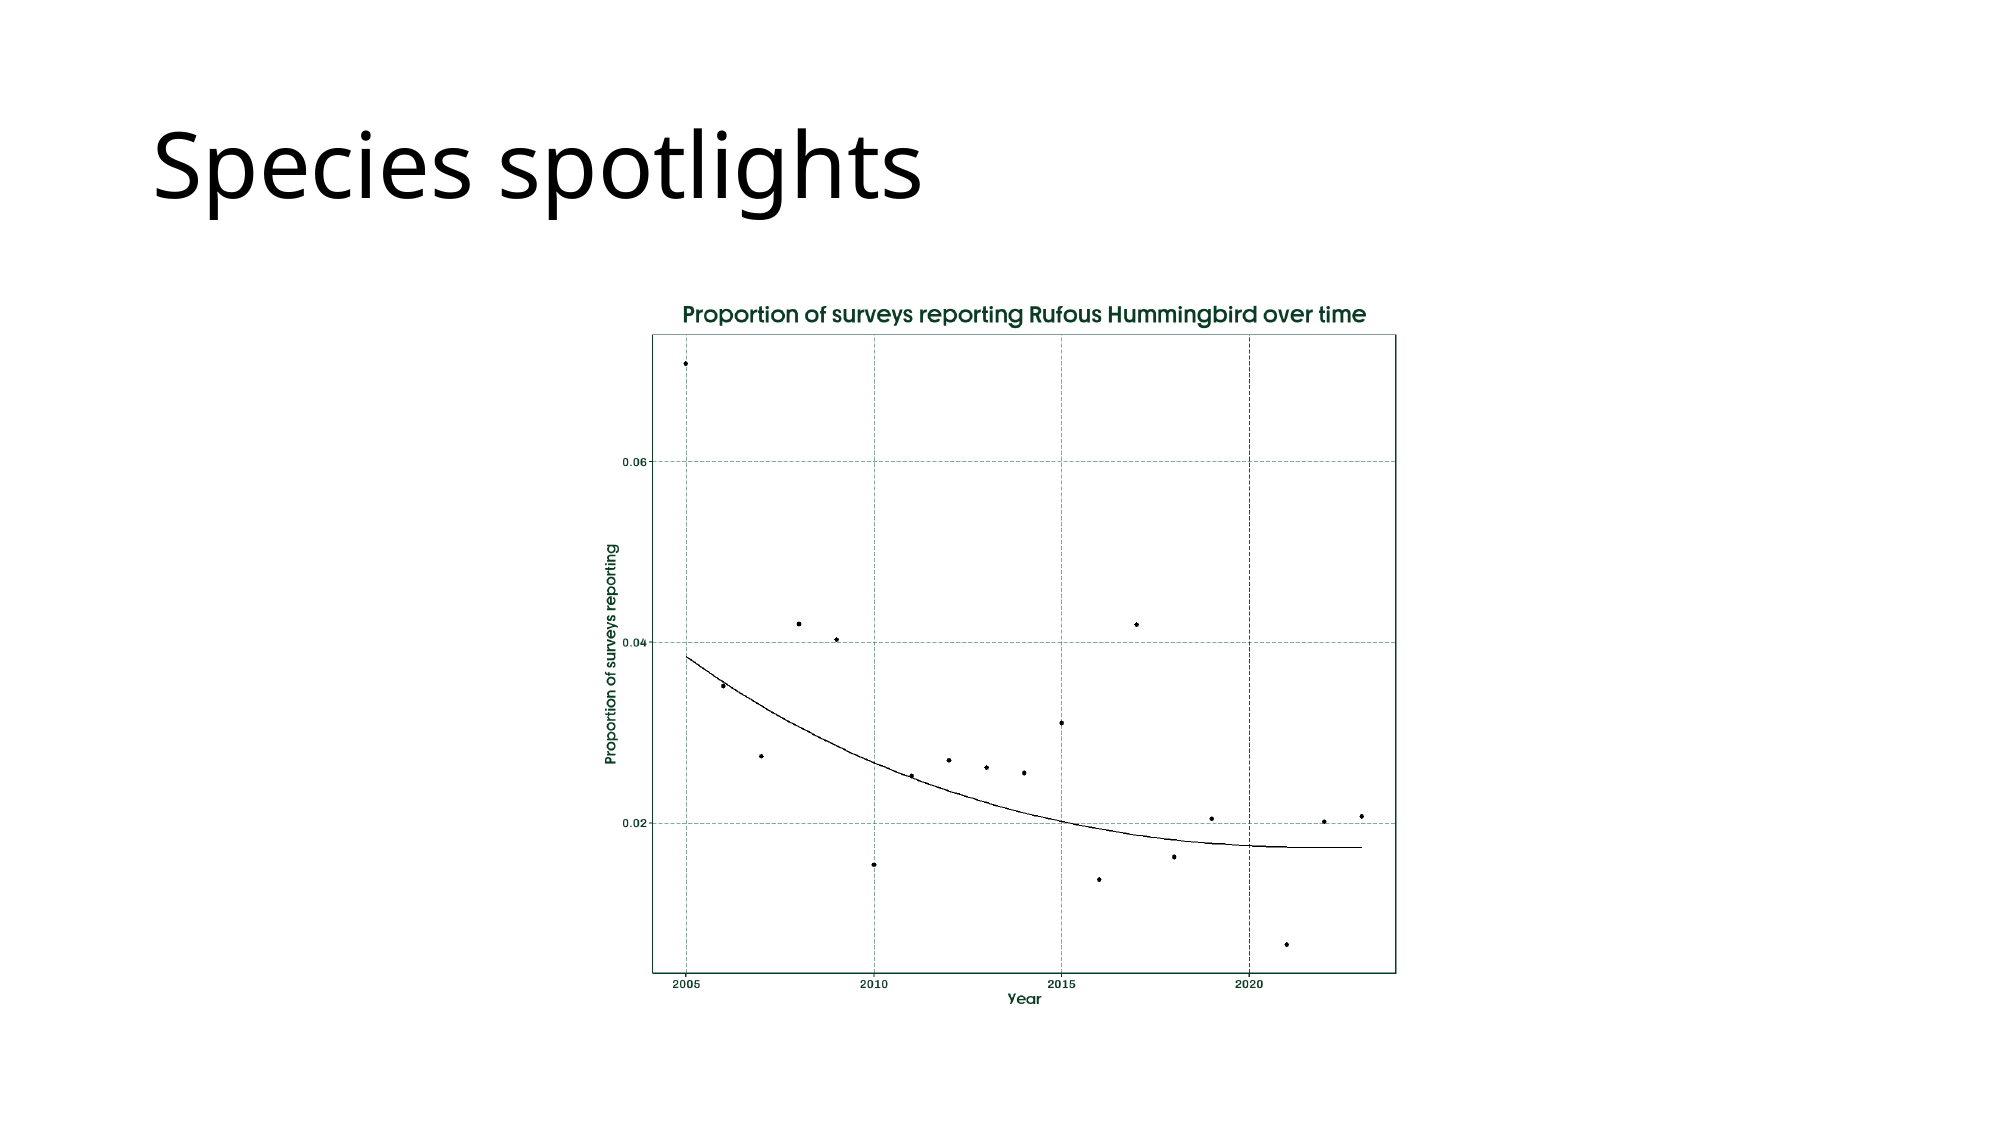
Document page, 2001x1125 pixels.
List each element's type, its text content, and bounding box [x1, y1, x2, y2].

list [597, 298, 1402, 1014]
title Species spotlights [137, 59, 1863, 278]
